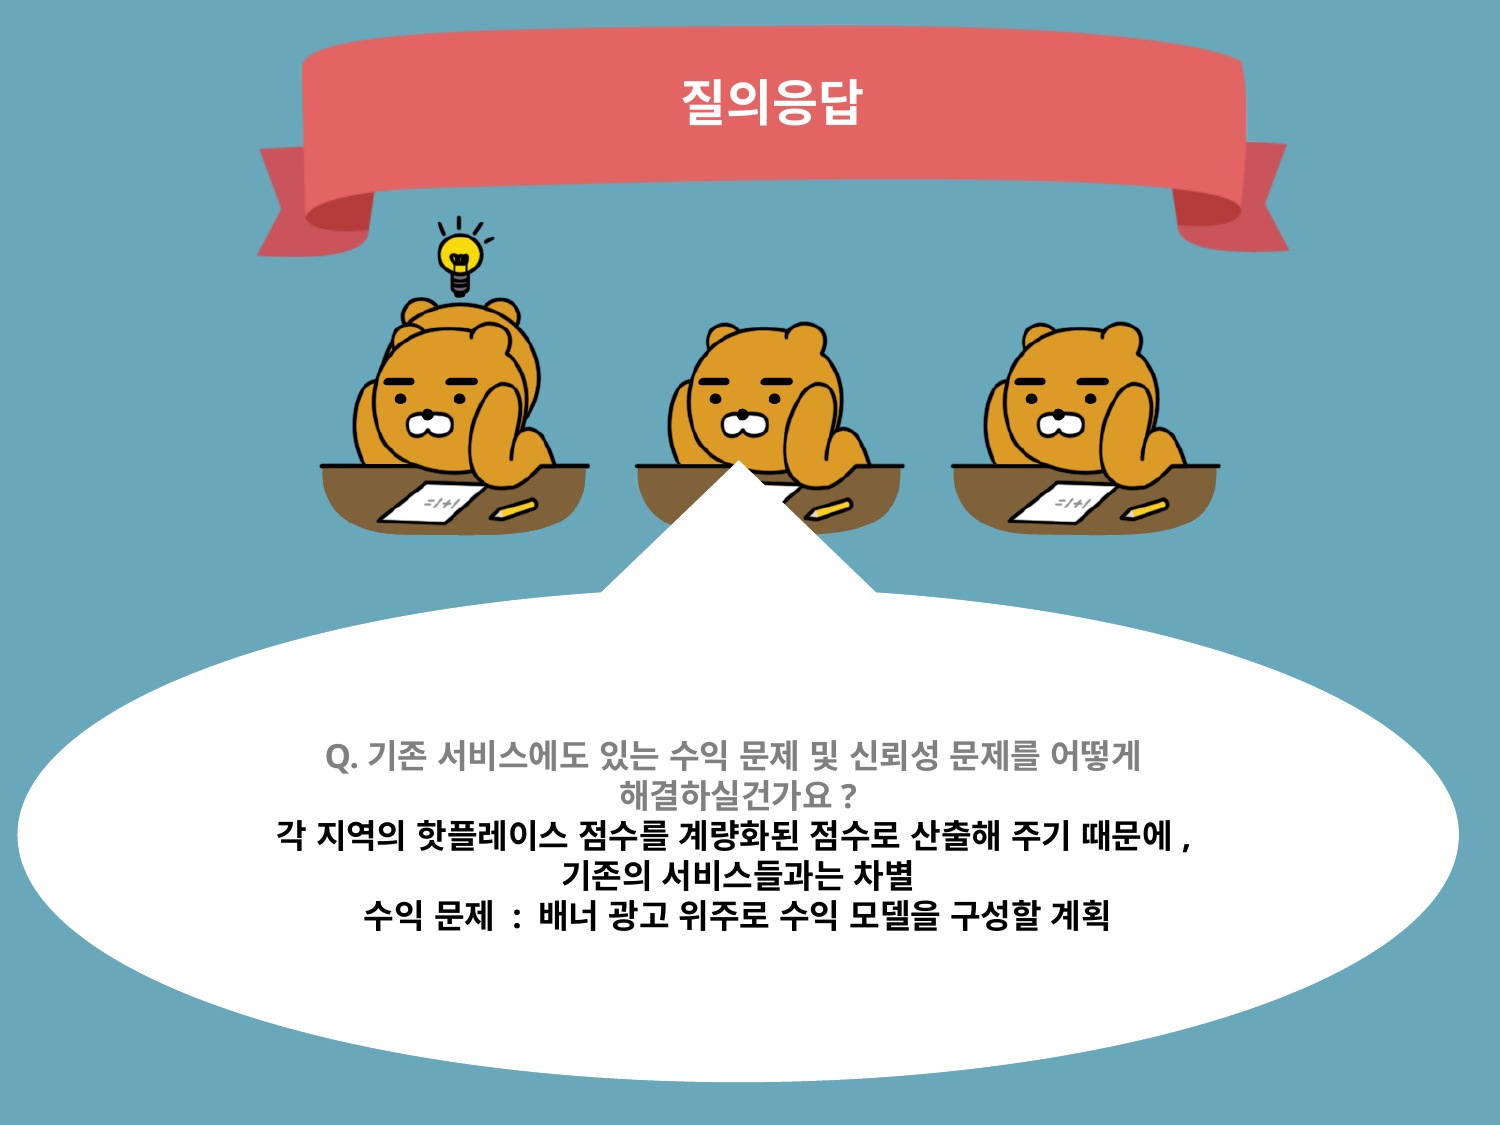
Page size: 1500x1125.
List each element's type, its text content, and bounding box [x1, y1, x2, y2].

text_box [257, 18, 1290, 265]
picture [949, 265, 1221, 537]
picture [632, 265, 905, 537]
text_box Q.기존 서비스에도 있는 수익 문제 및 신뢰성 문제를 어떻게 해결하실건가요? 각 지역의 핫플레이스 점수를 계량화된 점수로 산출해 주기 때문에, 기존의 서비스들과는 차별 수익 문제 : 배너 광고 위주로 수익 모델을 구성할 계획 [15, 545, 1461, 1085]
picture [318, 265, 591, 538]
